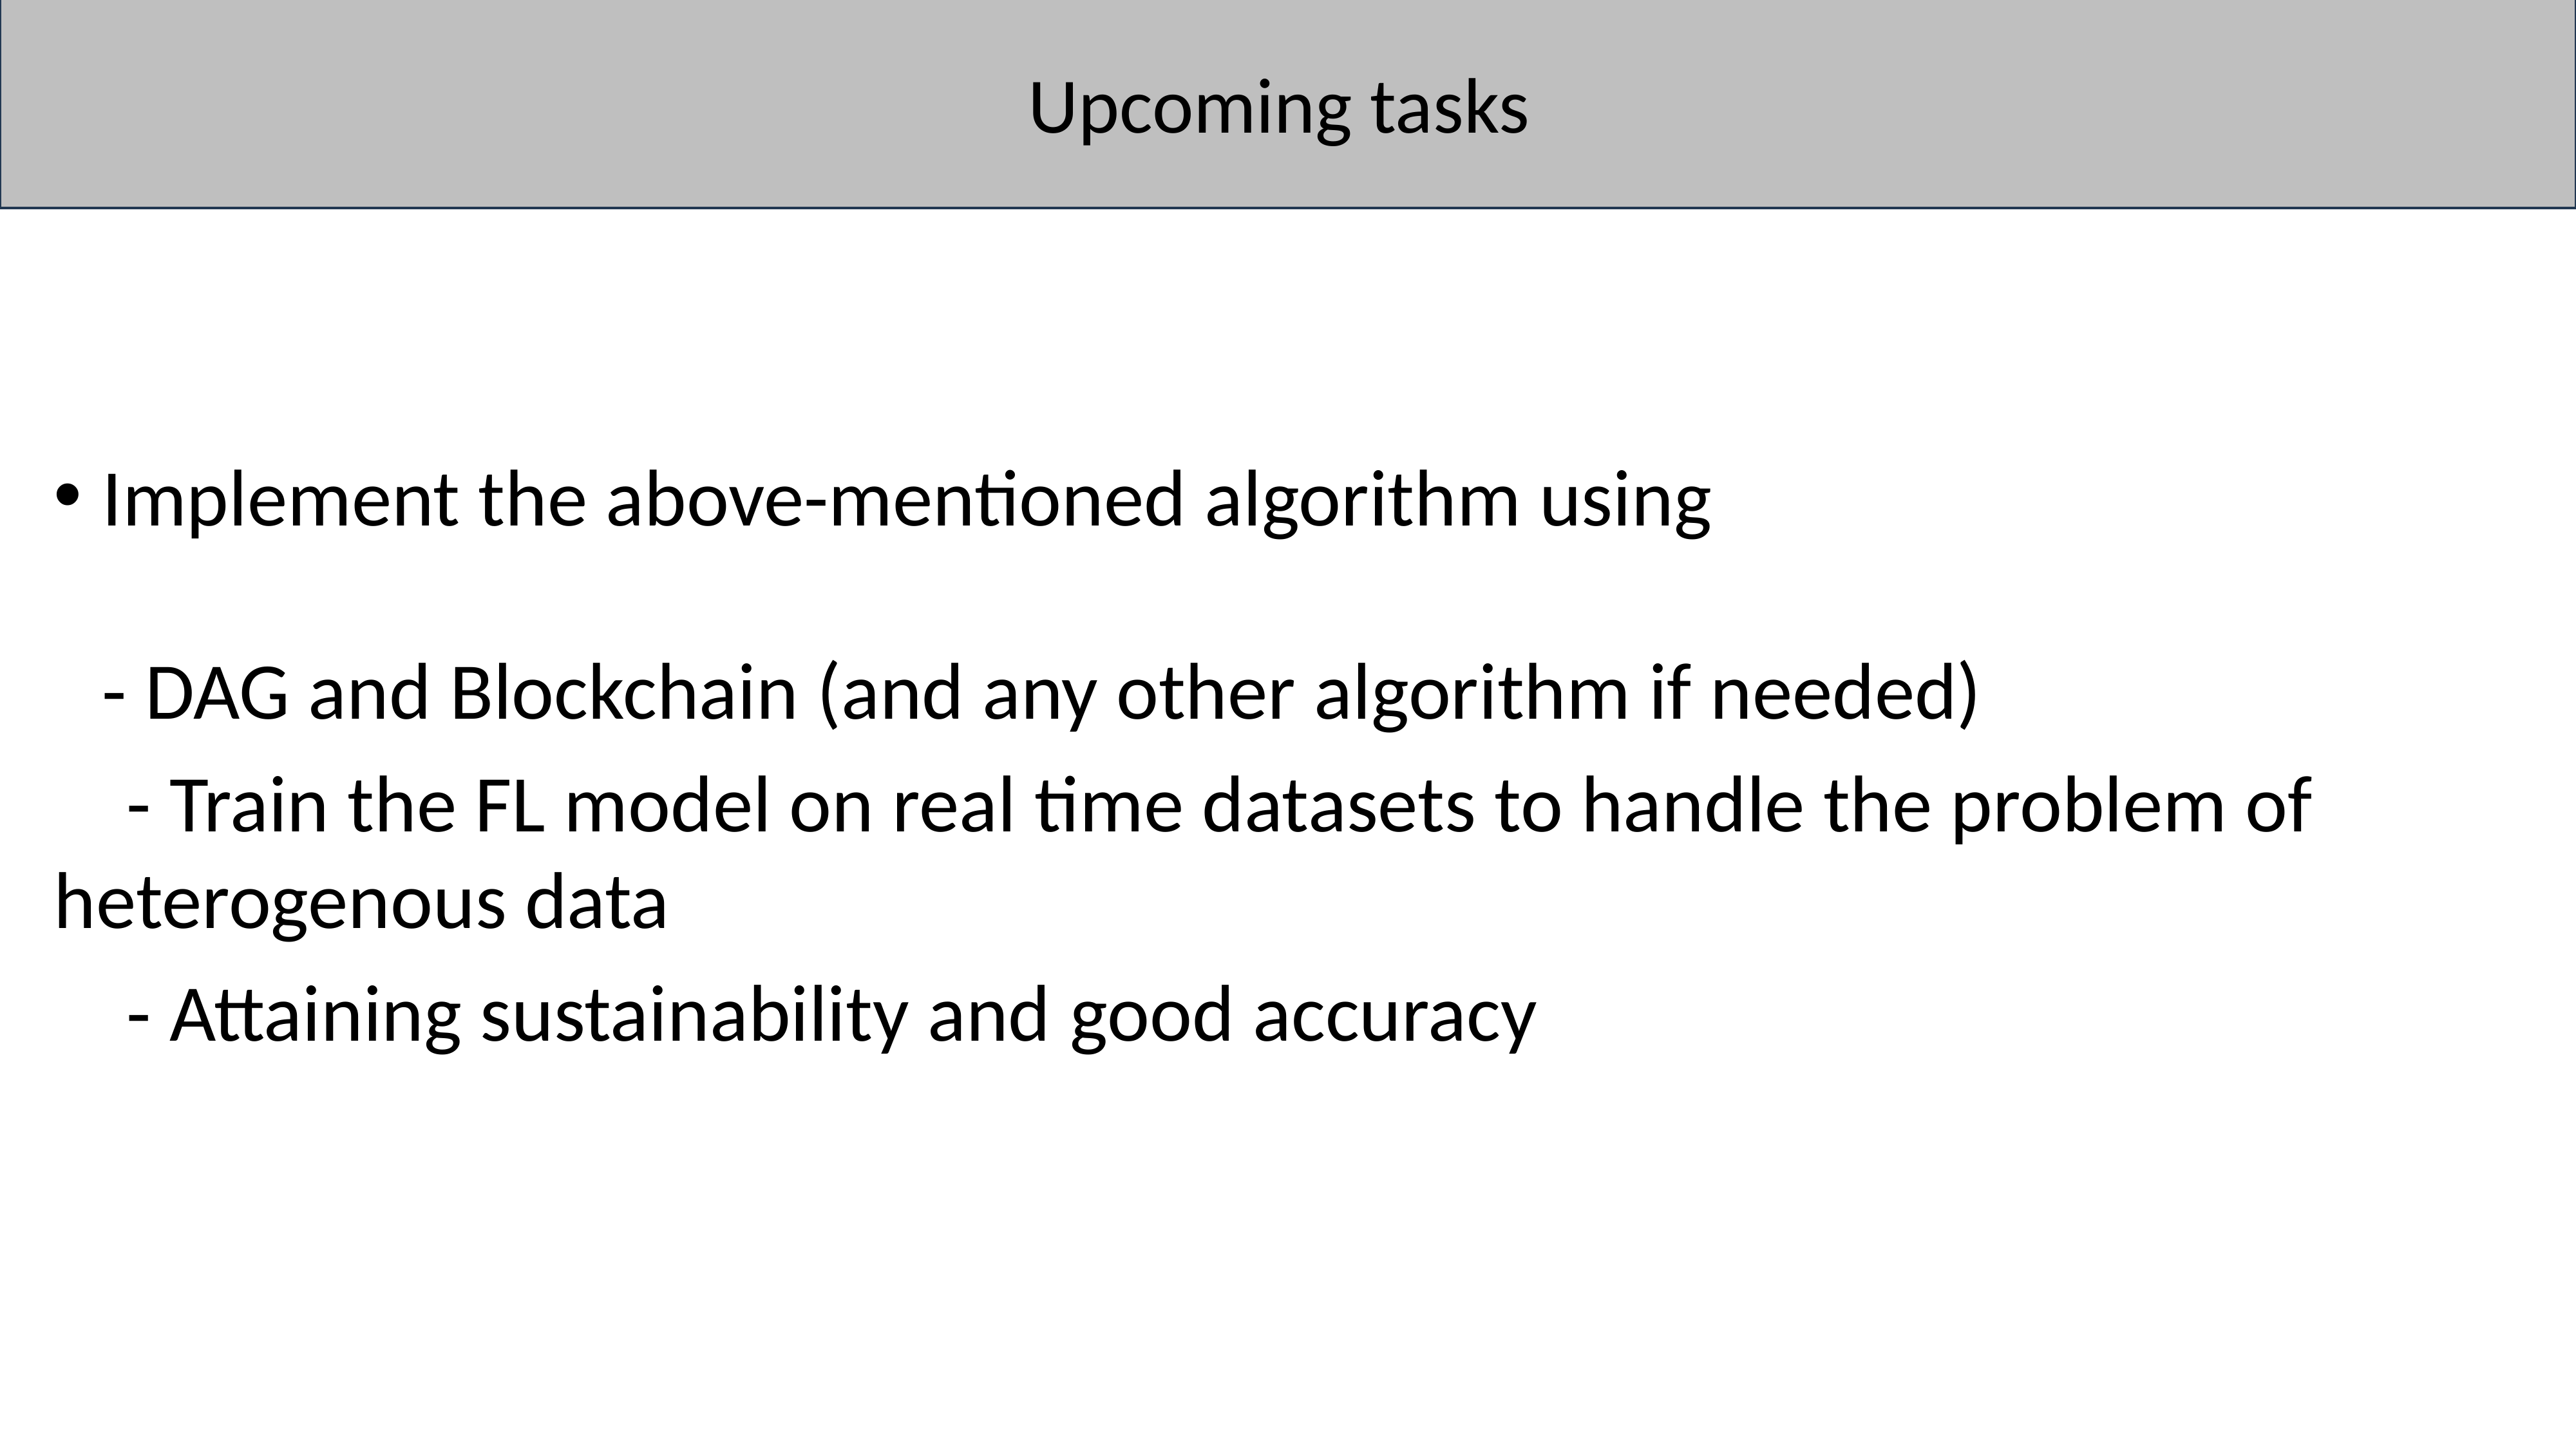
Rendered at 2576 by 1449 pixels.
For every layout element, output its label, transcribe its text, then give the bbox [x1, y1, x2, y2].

text_box [0, 0, 2576, 209]
title Upcoming tasks [708, 21, 1868, 182]
list Implement the above-mentioned algorithm using - DAG and Blockchain (and any other algorithm if needed) - Train the FL model on real time datasets to handle the problem of heterogenous data - Attaining sustainability and good accuracy [53, 348, 2576, 1380]
